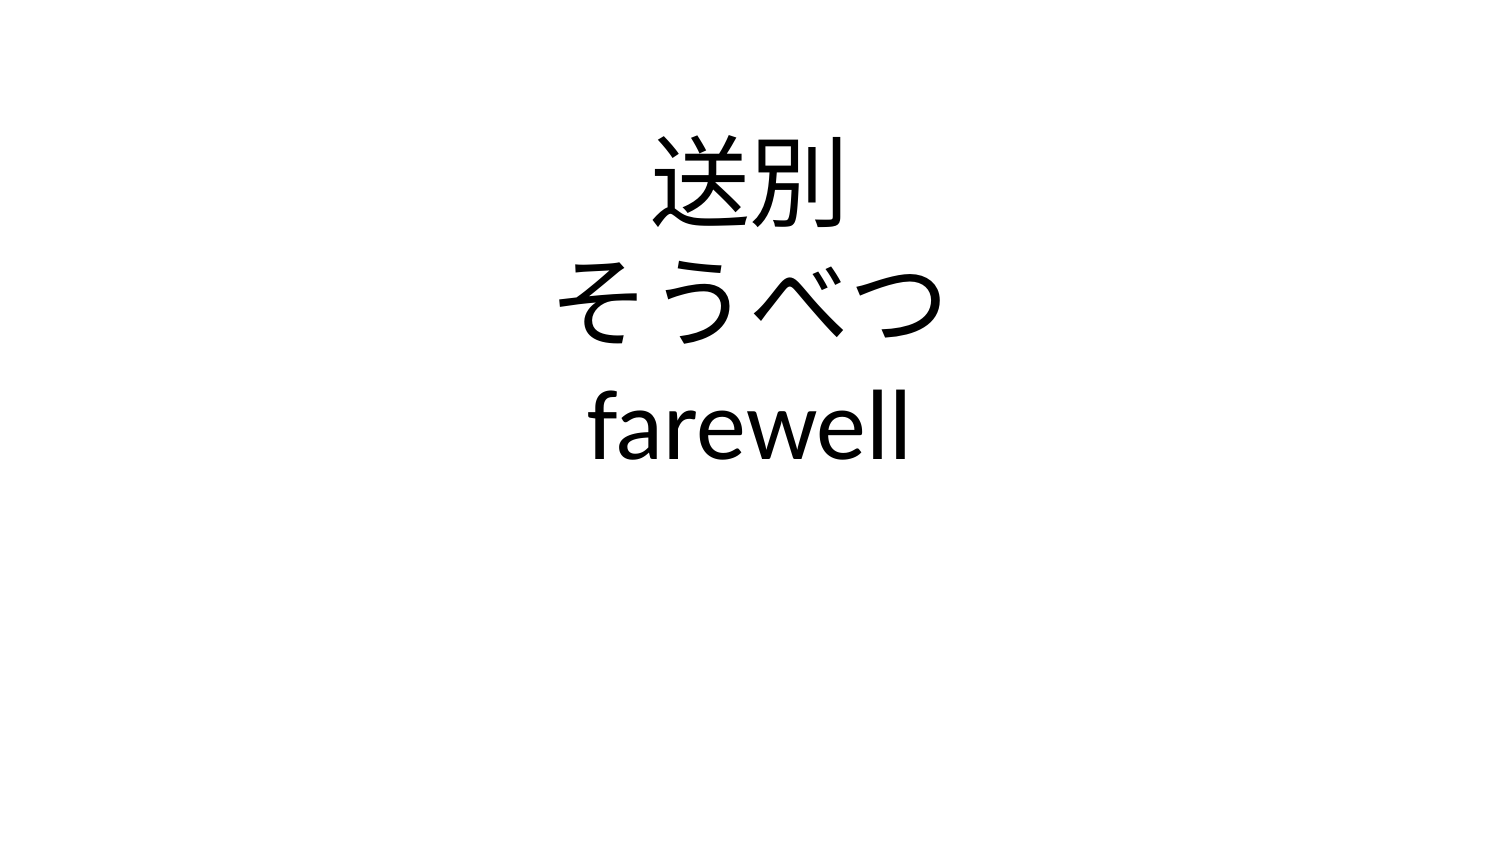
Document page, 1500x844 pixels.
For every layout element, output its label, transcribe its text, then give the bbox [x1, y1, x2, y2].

text_box 送別 そうべつ farewell [0, 149, 1500, 450]
